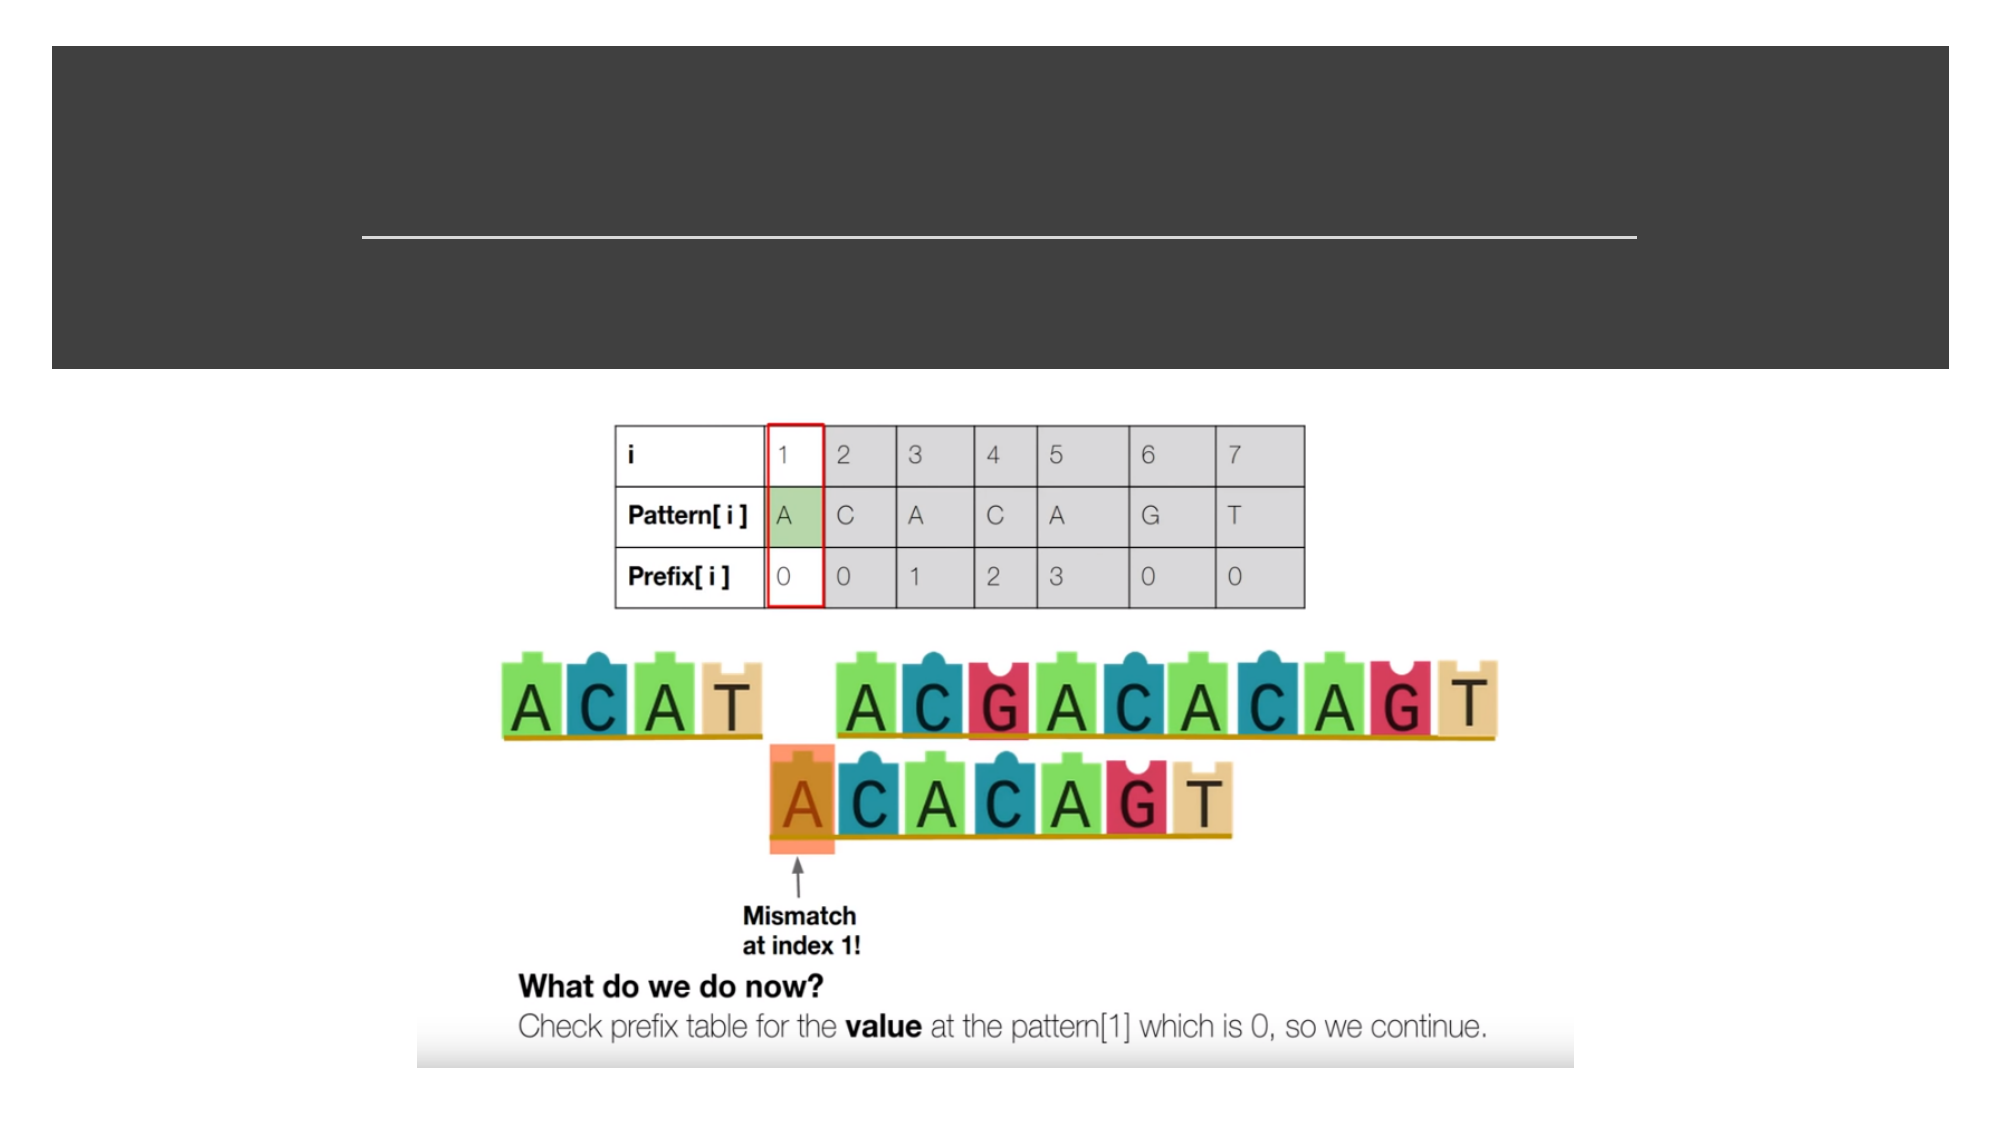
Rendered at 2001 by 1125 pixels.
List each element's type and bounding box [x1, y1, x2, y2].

list [417, 411, 1574, 1068]
text_box [61, 55, 1939, 360]
